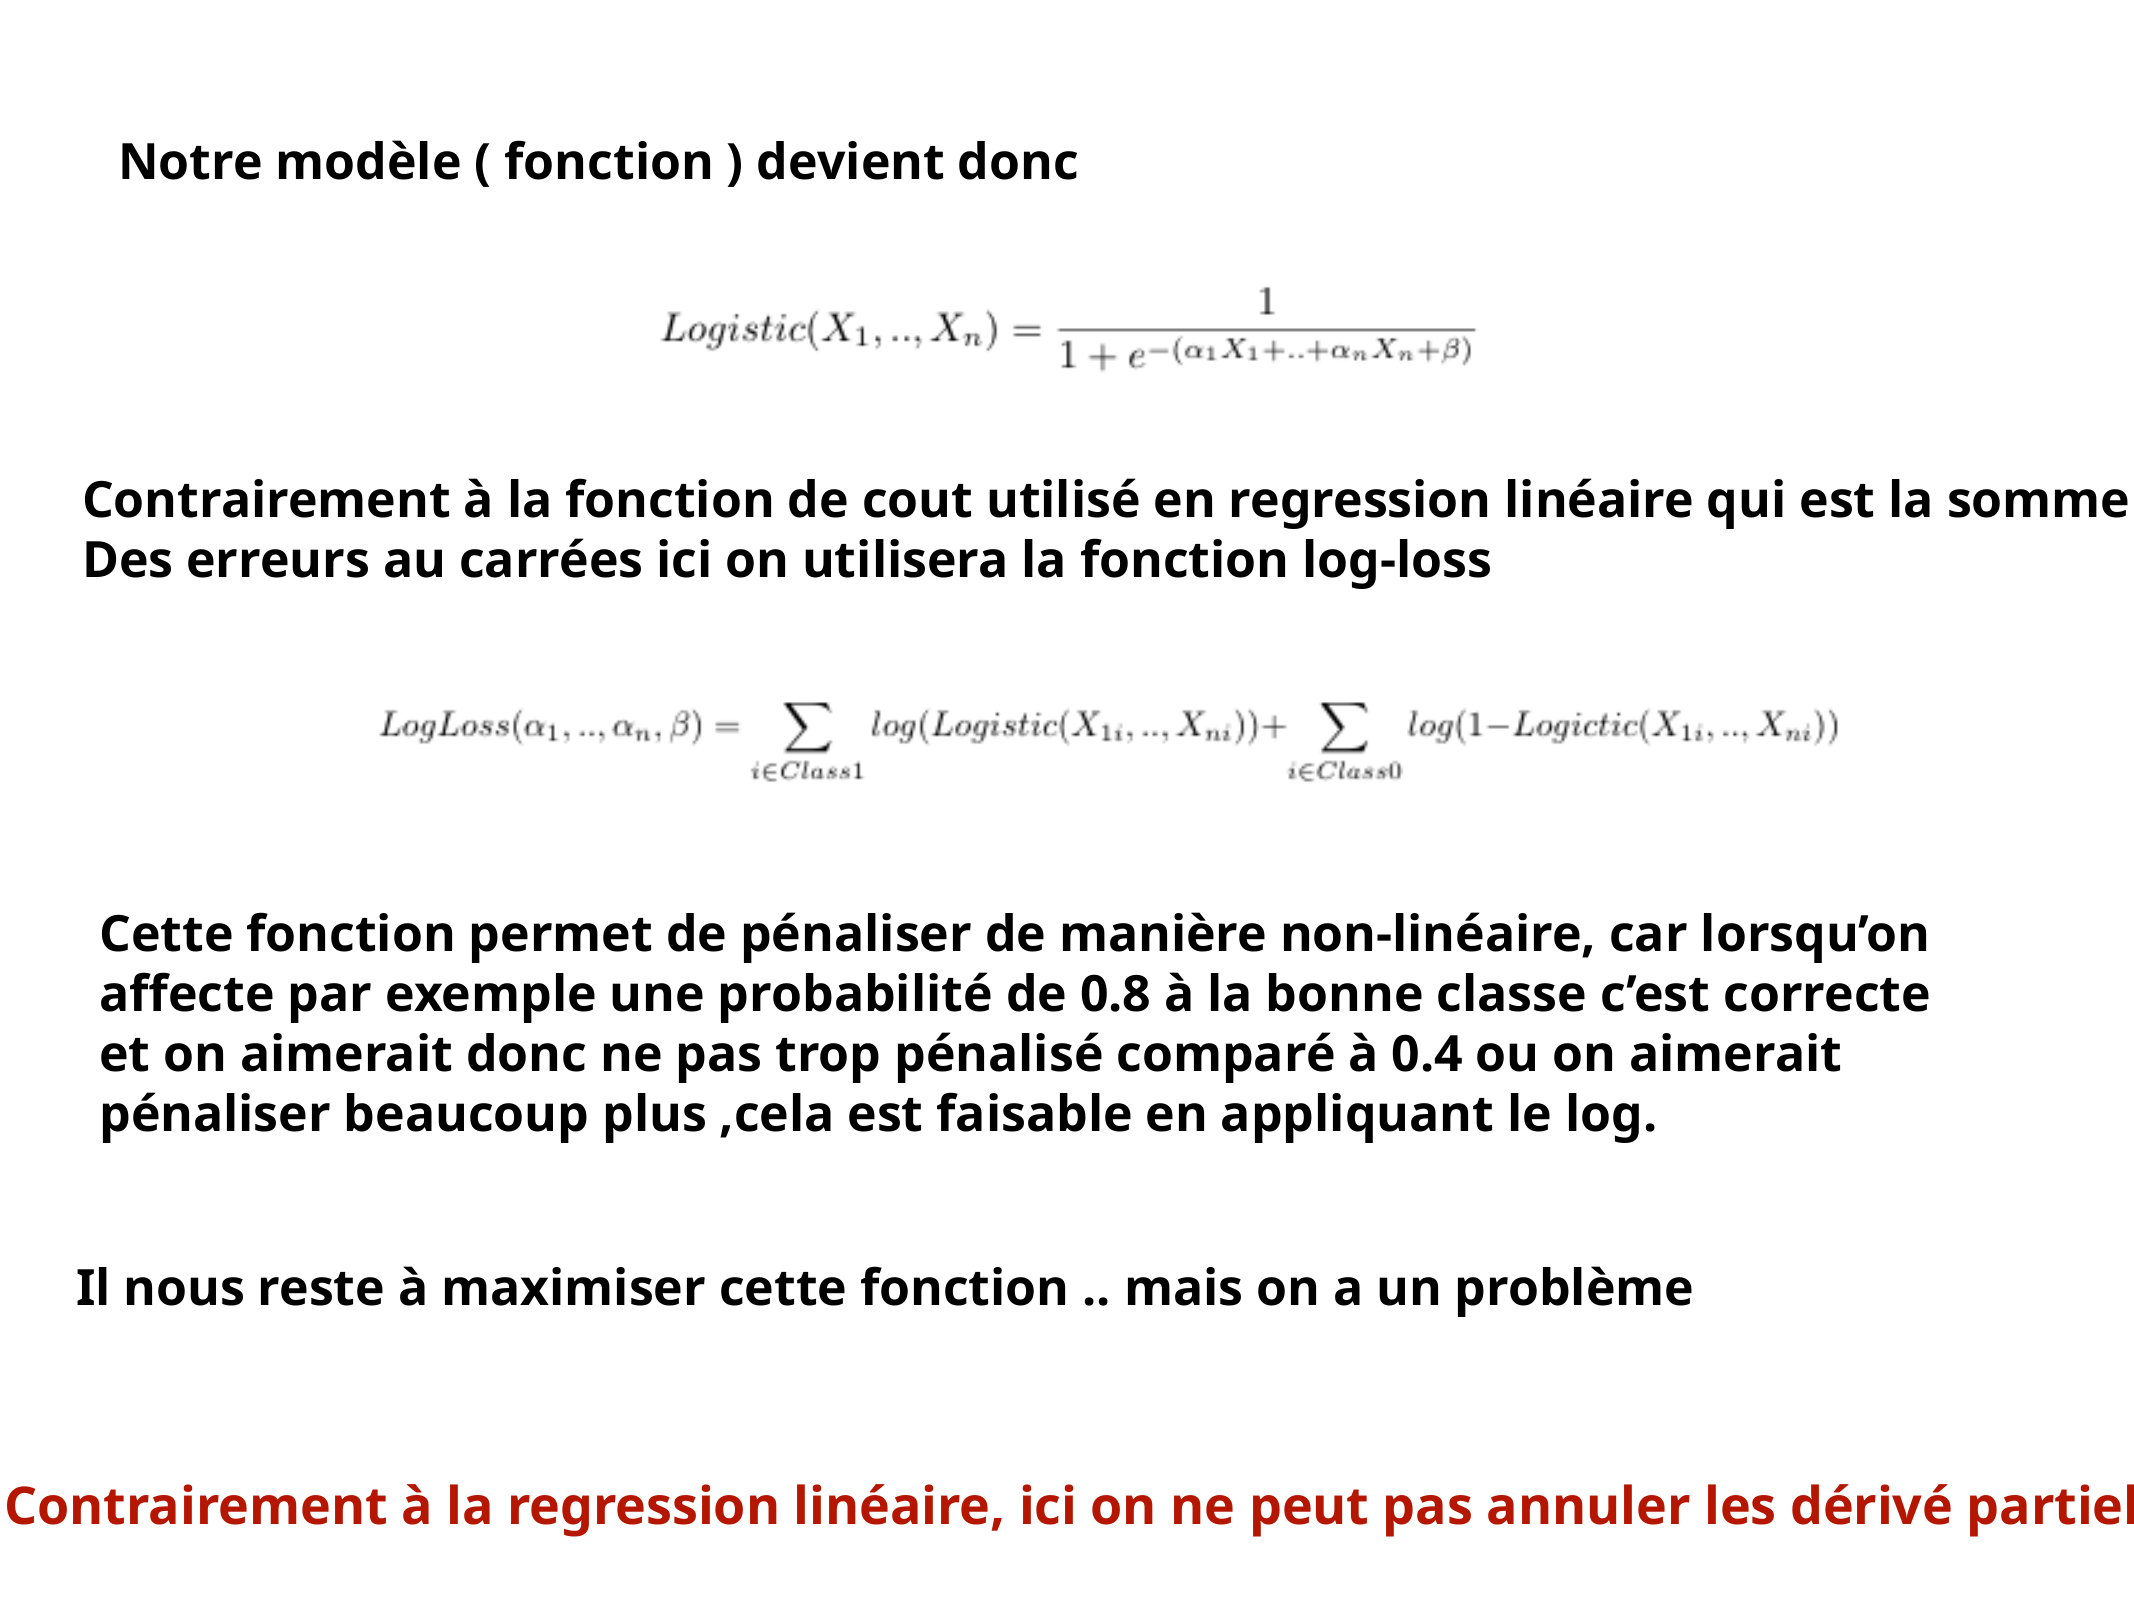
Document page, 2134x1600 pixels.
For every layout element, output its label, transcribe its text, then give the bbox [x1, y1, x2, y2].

text_box Cette fonction permet de pénaliser de manière non-linéaire, car lorsqu’on affecte par exemple une probabilité de 0.8 à la bonne classe c’est correcte et on aimerait donc ne pas trop pénalisé comparé à 0.4 ou on aimerait pénaliser beaucoup plus ,cela est faisable en appliquant le log. [91, 892, 1954, 1150]
text_box Contrairement à la regression linéaire, ici on ne peut pas annuler les dérivé partiels [0, 1463, 2134, 1543]
text_box Contrairement à la fonction de cout utilisé en regression linéaire qui est la somme Des erreurs au carrées ici on utilisera la fonction log-loss [73, 458, 2134, 596]
picture [566, 264, 1517, 424]
text_box Il nous reste à maximiser cette fonction .. mais on a un problème [67, 1246, 1703, 1324]
picture [368, 653, 1859, 821]
text_box Notre modèle ( fonction ) devient donc [109, 120, 1101, 198]
